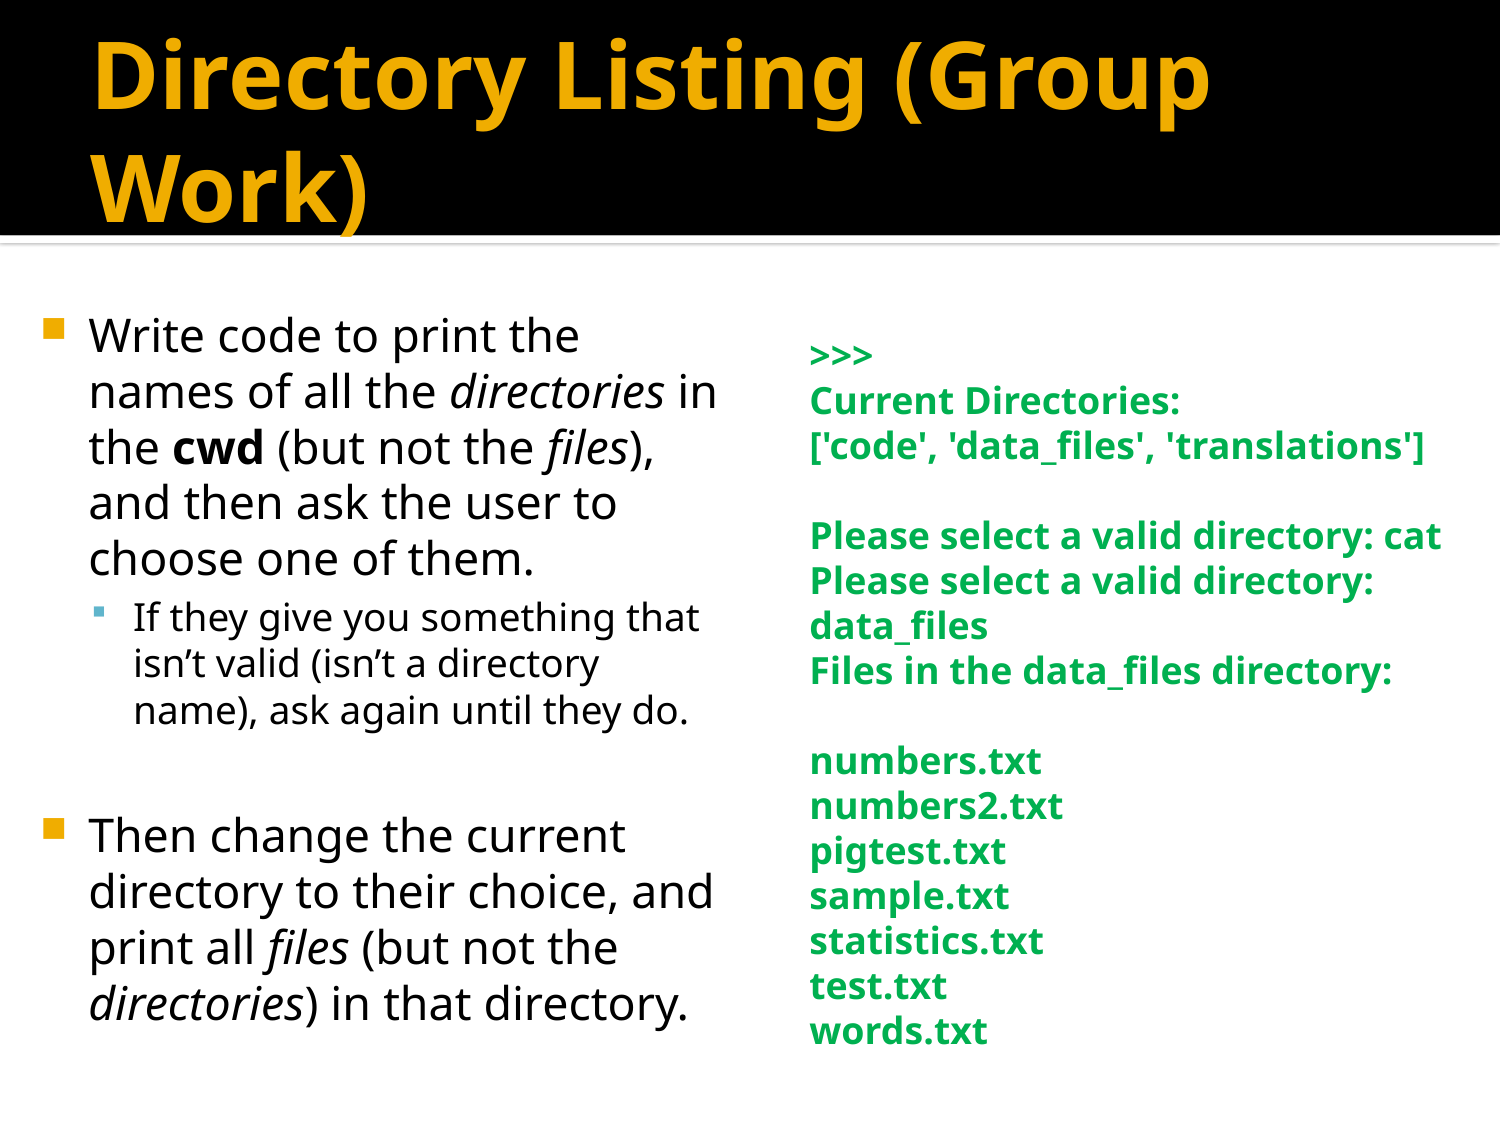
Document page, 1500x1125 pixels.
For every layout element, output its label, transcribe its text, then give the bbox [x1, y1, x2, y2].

list Write code to print the names of all the directories in the cwd (but not the files), and then ask the user to choose one of them. If they give you something that isn’t valid (isn’t a directory name), ask again until they do. Then change the current directory to their choice, and print all files (but not the directories) in that directory. [12, 291, 750, 1050]
title Directory Listing (Group Work) [75, 25, 1425, 231]
text_box >>> Current Directories: ['code', 'data_files', 'translations'] Please select a valid directory: cat Please select a valid directory: data_files Files in the data_files directory: numbers.txt numbers2.txt pigtest.txt sample.txt statistics.txt test.txt words.txt [794, 324, 1488, 1060]
